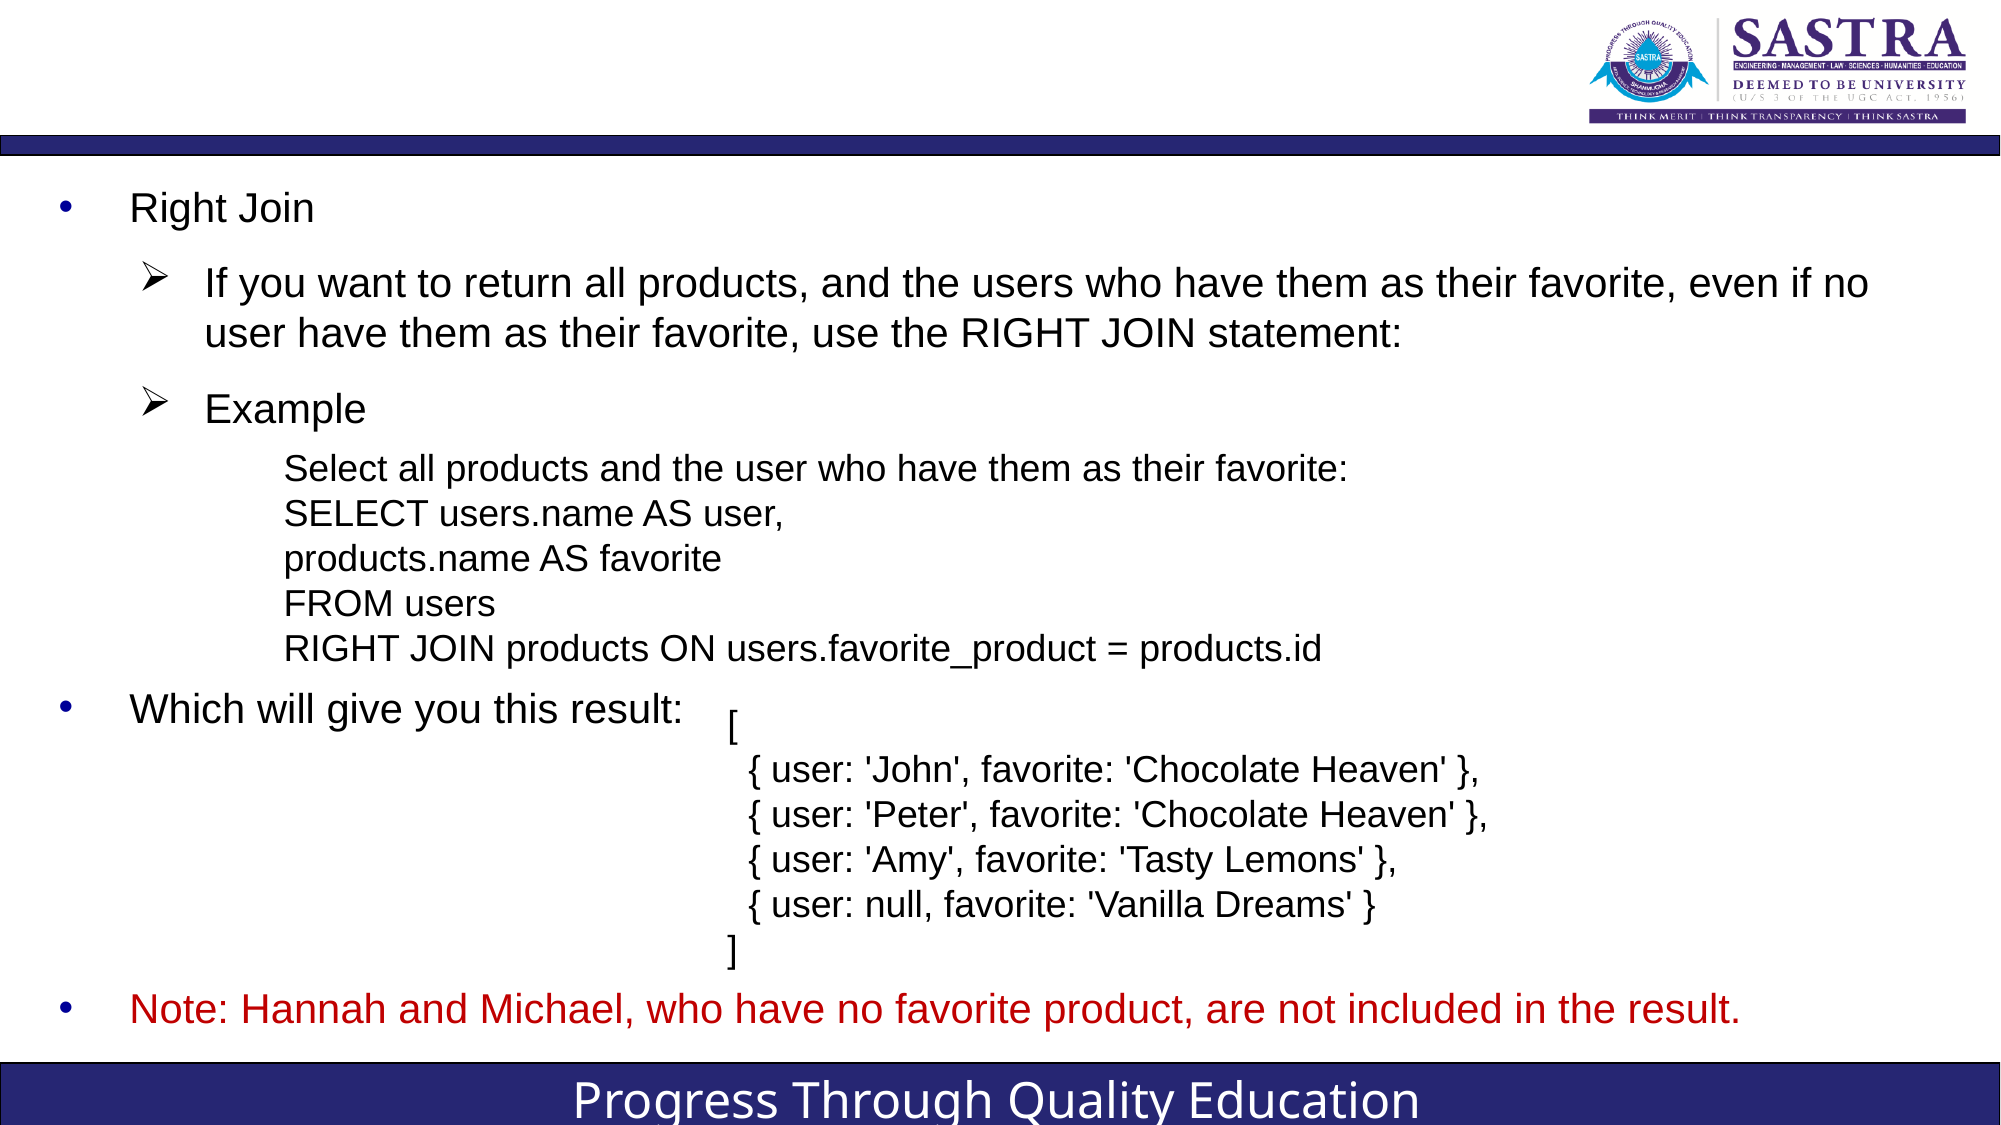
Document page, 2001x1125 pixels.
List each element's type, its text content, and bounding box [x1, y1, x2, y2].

picture [1566, 10, 1989, 130]
text_box [ { user: 'John', favorite: 'Chocolate Heaven' }, { user: 'Peter', favorite: 'Chocolate Heaven' }, { user: 'Amy', favorite: 'Tasty Lemons' }, { user: null, favorite: 'Vanilla Dreams' } ] [708, 692, 1505, 1023]
list Right Join If you want to return all products, and the users who have them as their favorite, even if no user have them as their favorite, use the RIGHT JOIN statement: Example Select all products and the user who have them as their favorite: SELECT users.name AS user, products.name AS favorite FROM users RIGHT JOIN products ON users.favorite_product = products.id Which will give you this result: Note: Hannah and Michael, who have no favorite product, are not included in the result. [37, 172, 1969, 1047]
